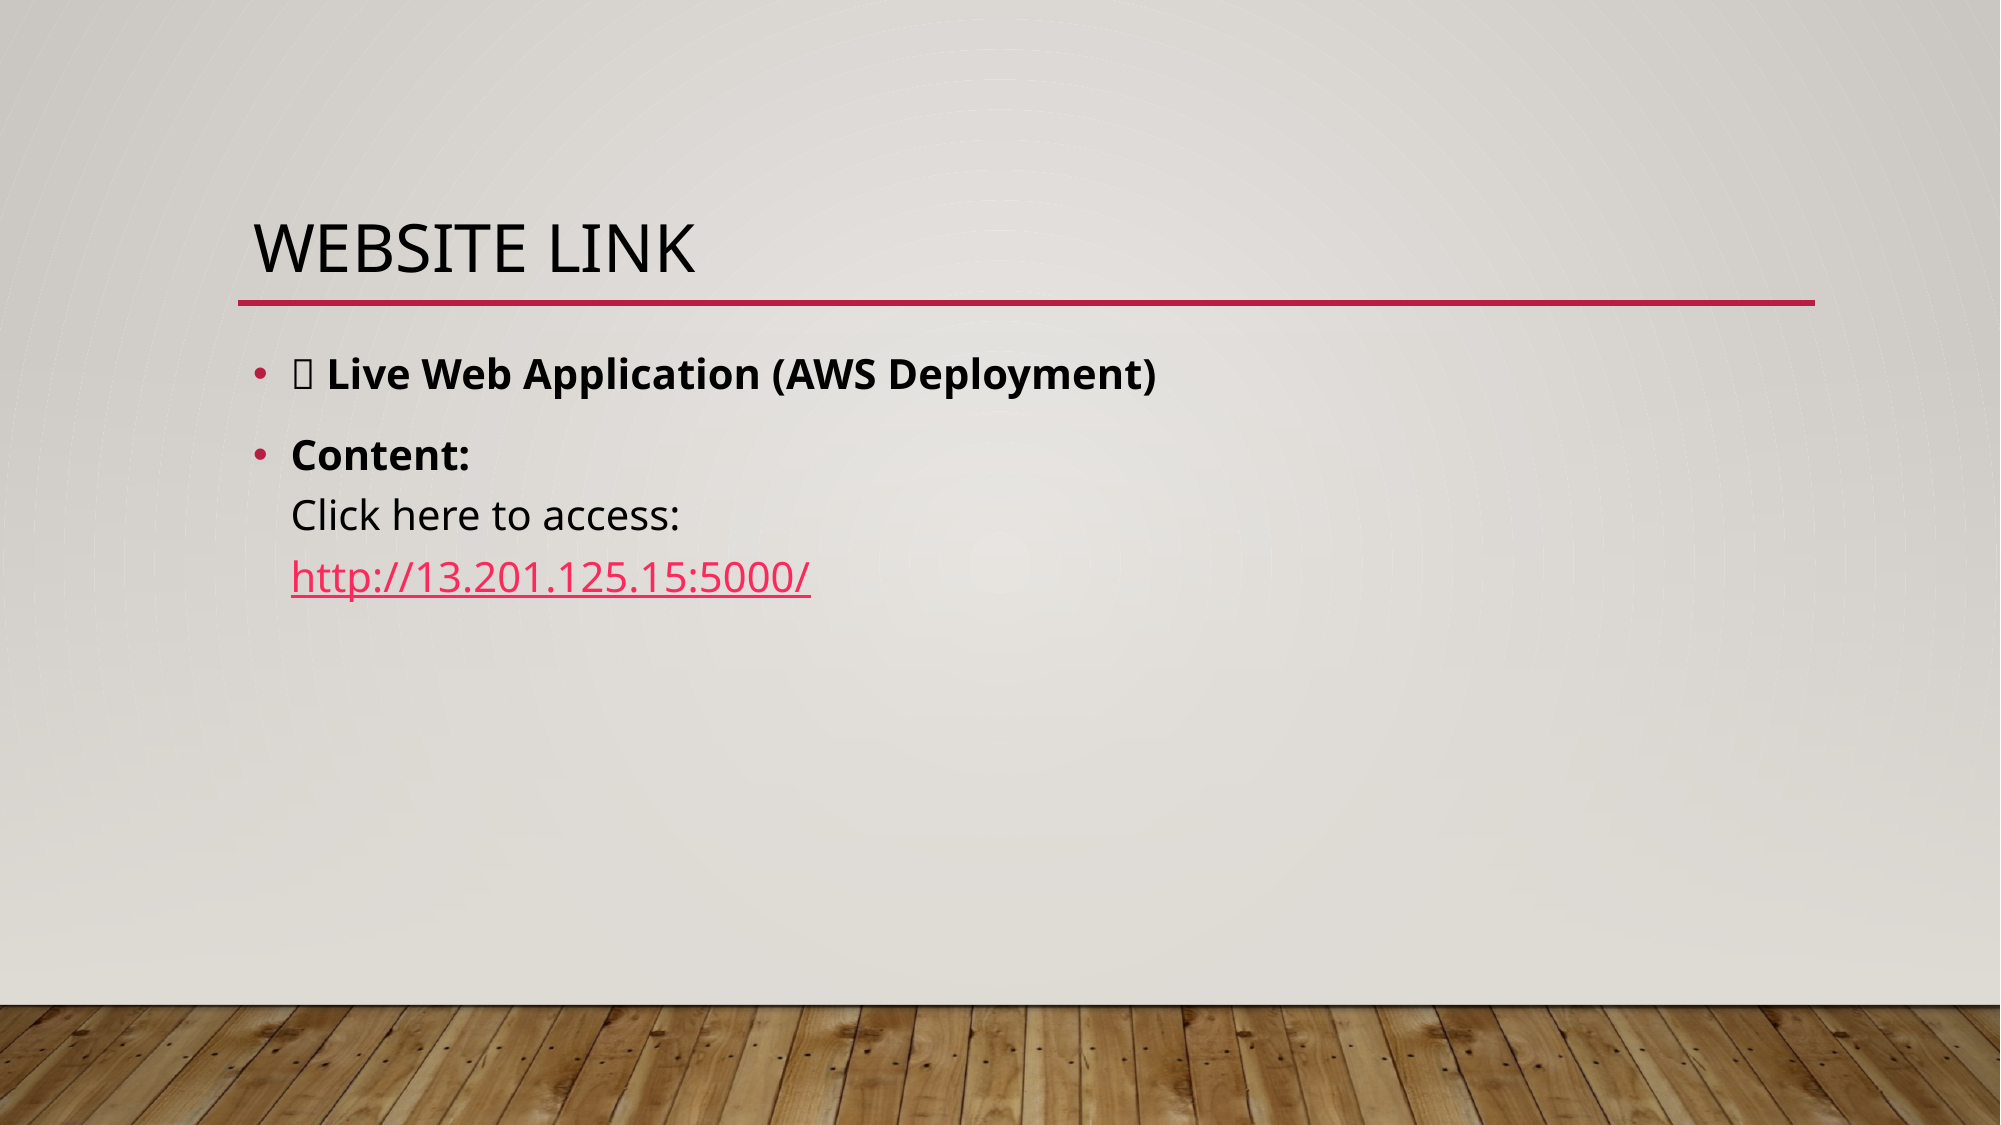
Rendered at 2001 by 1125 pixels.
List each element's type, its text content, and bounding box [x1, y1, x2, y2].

title WEBSITE LINK [238, 207, 1814, 305]
picture [0, 1005, 2000, 1125]
list 🌐 Live Web Application (AWS Deployment) Content: Click here to access: http://13.201.125.15:5000/ [238, 330, 1814, 897]
